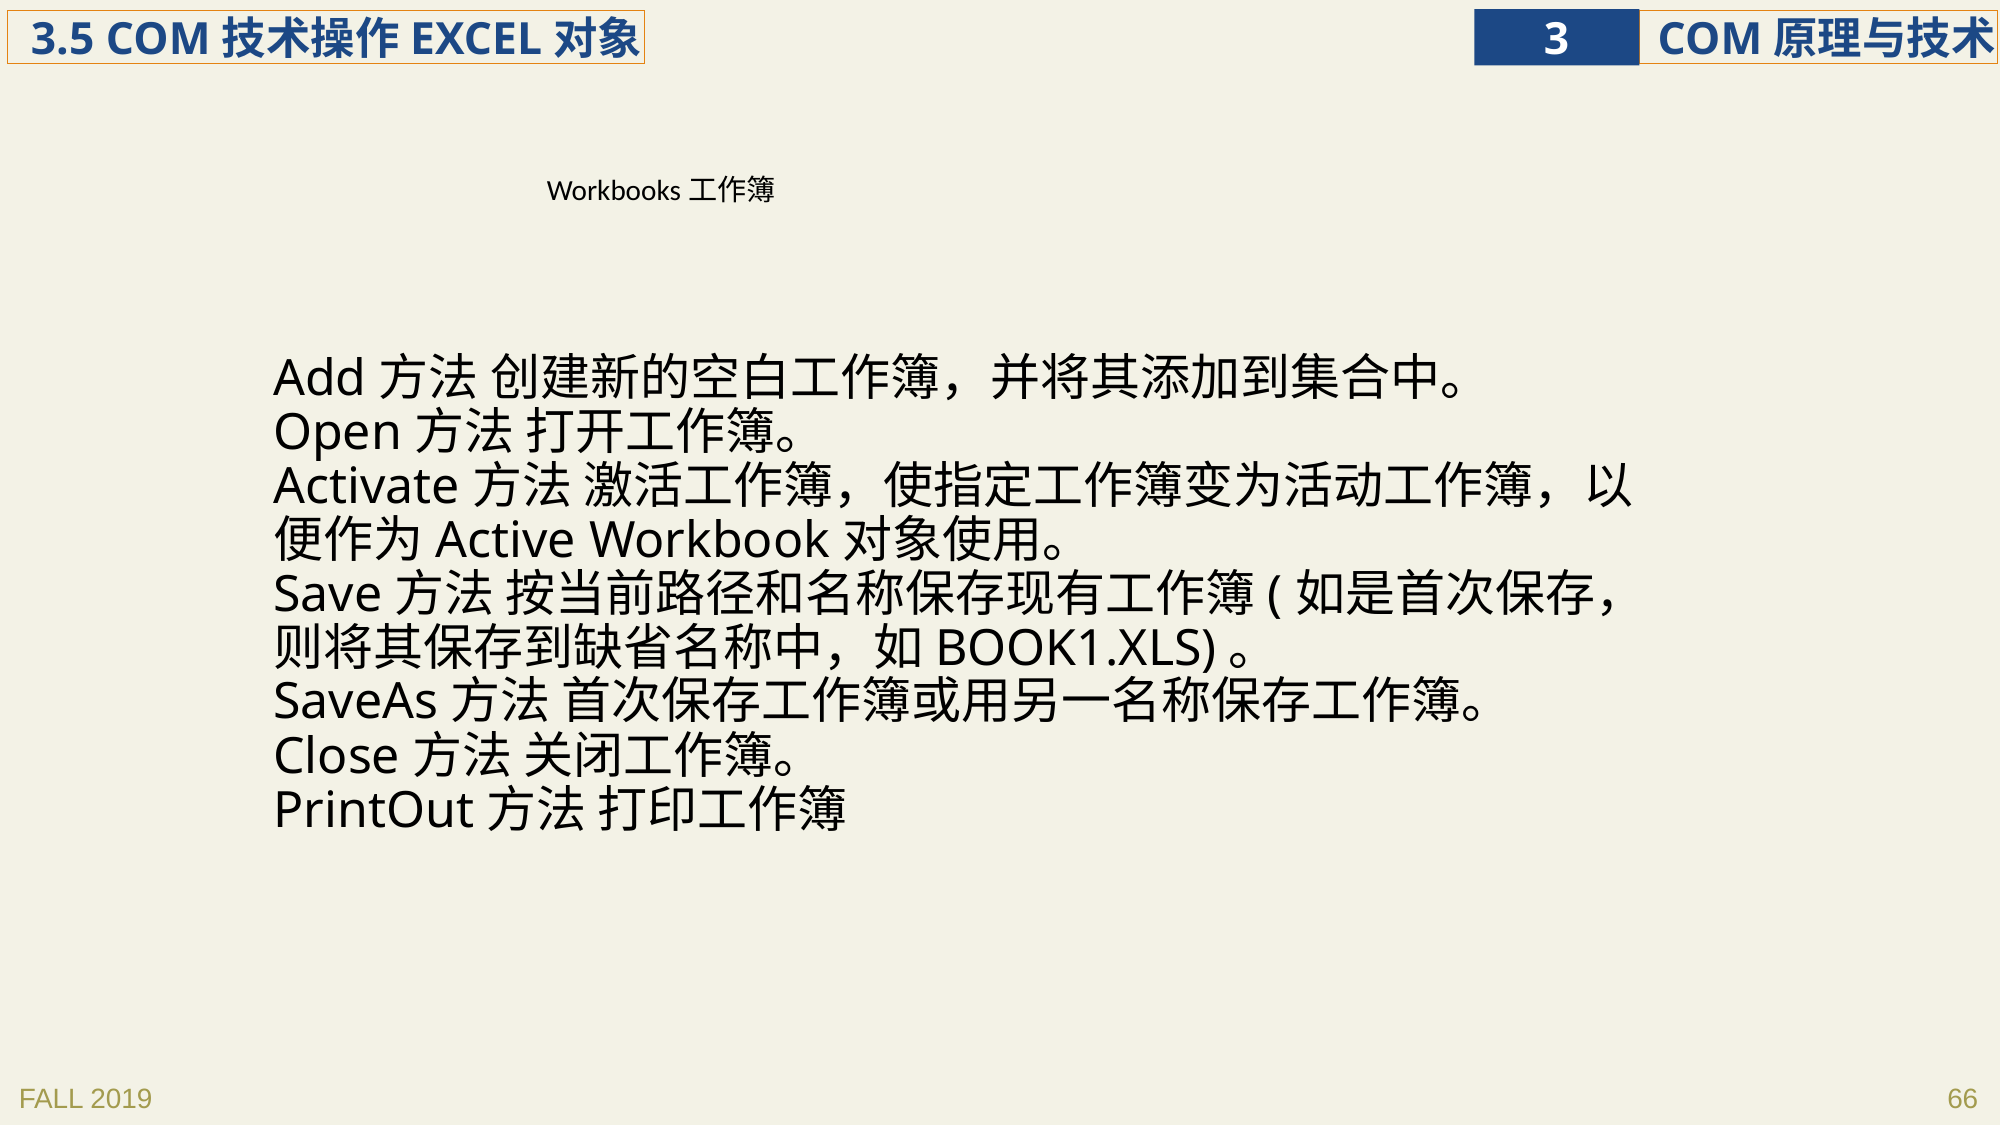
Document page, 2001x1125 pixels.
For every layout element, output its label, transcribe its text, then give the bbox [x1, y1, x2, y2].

title Workbooks工作簿 [535, 126, 1375, 251]
list Add方法 创建新的空白工作簿，并将其添加到集合中。 Open方法 打开工作簿。 Activate方法 激活工作簿，使指定工作簿变为活动工作簿，以便作为Active Workbook对象使用。 Save方法 按当前路径和名称保存现有工作簿(如是首次保存，则将其保存到缺省名称中，如BOOK1.XLS)。 SaveAs方法 首次保存工作簿或用另一名称保存工作簿。 Close方法 关闭工作簿。 PrintOut方法 打印工作簿 [262, 346, 1673, 1054]
